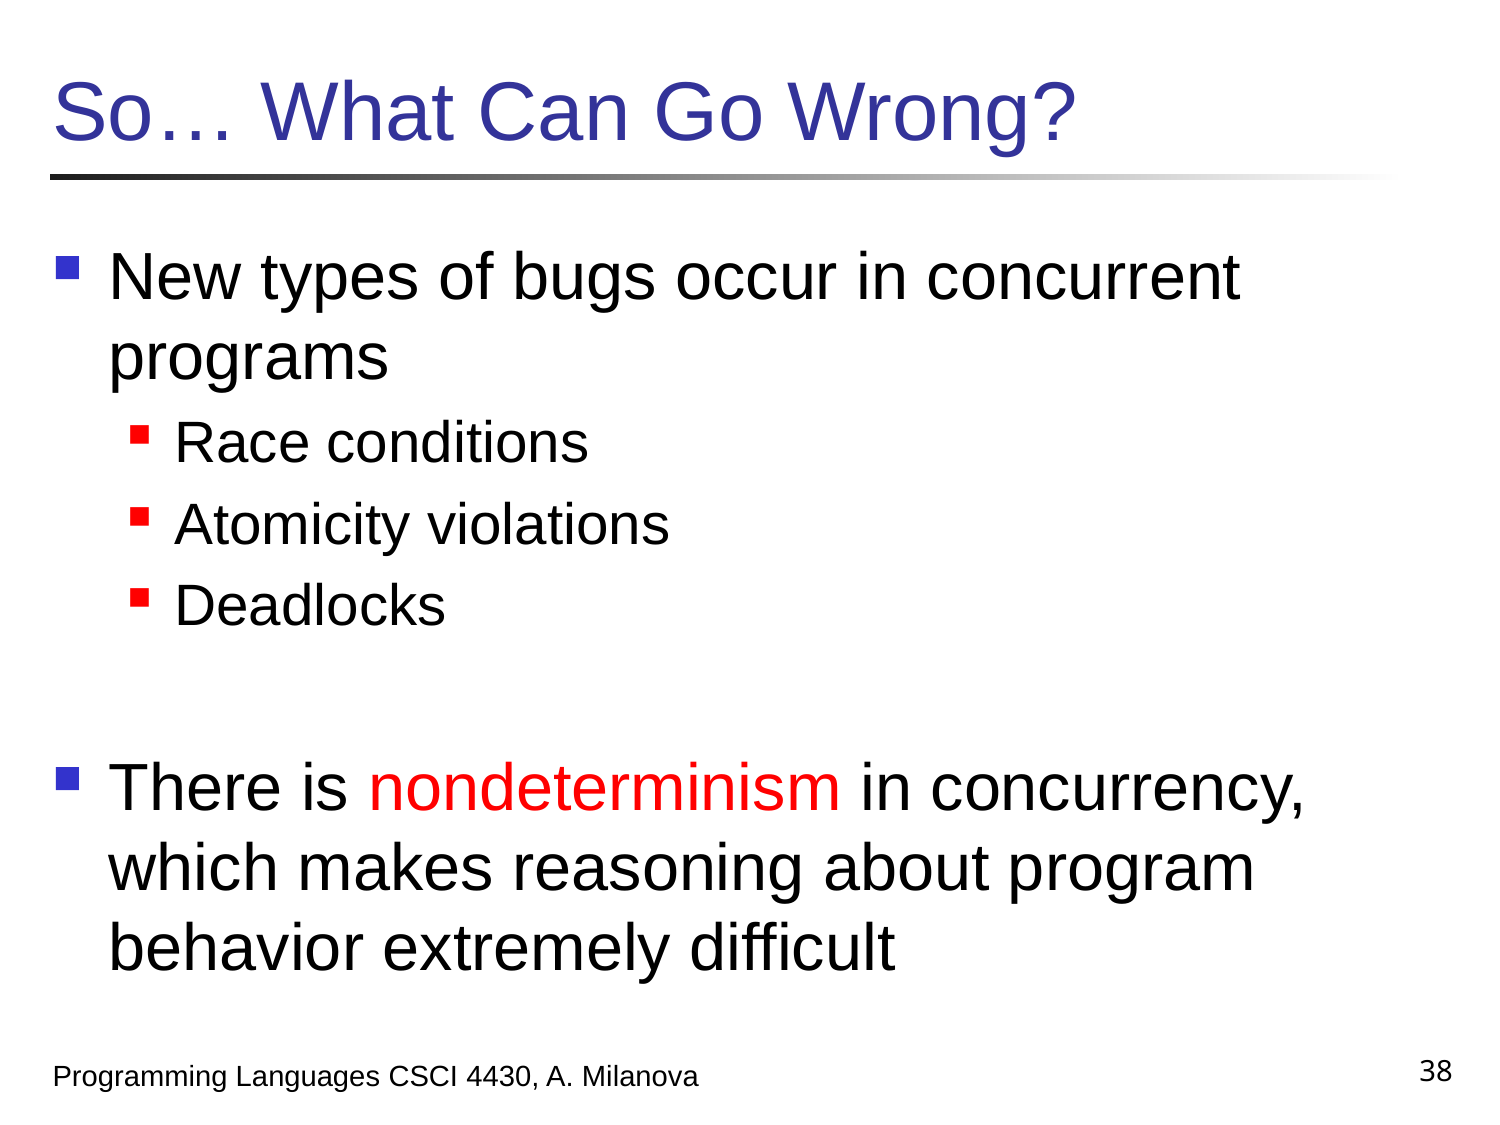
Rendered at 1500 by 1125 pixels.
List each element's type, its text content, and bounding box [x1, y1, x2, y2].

list New types of bugs occur in concurrent programs Race conditions Atomicity violations Deadlocks There is nondeterminism in concurrency, which makes reasoning about program behavior extremely difficult [37, 224, 1469, 1013]
footer Programming Languages CSCI 4430, A. Milanova [37, 1025, 813, 1100]
title So… What Can Go Wrong? [37, 0, 1466, 165]
slide_number 38 [1155, 1024, 1468, 1100]
